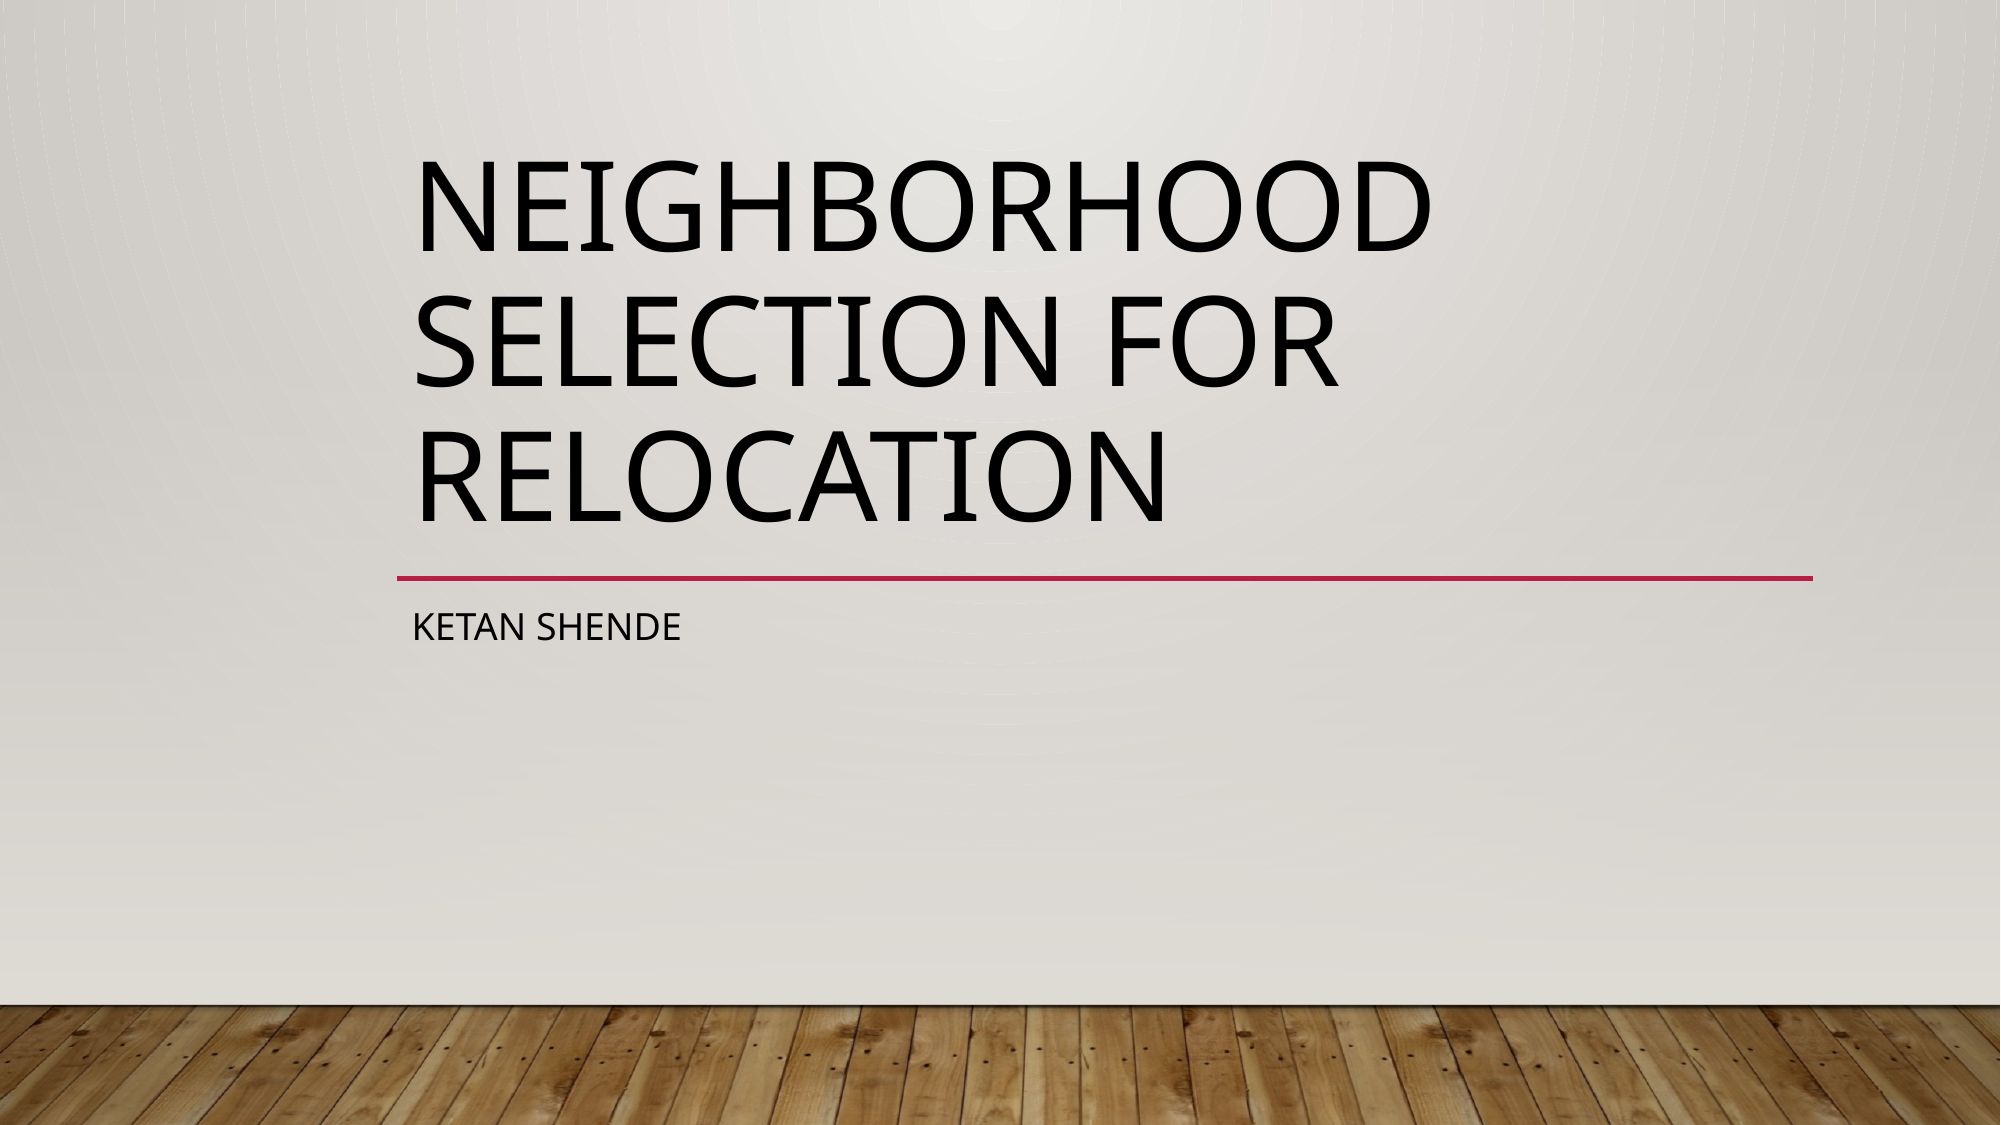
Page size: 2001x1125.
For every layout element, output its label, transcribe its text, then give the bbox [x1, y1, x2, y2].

subtitle Ketan shende [396, 579, 1814, 740]
picture [0, 1005, 2000, 1125]
title Neighborhood selection for relocation [396, 131, 1814, 549]
